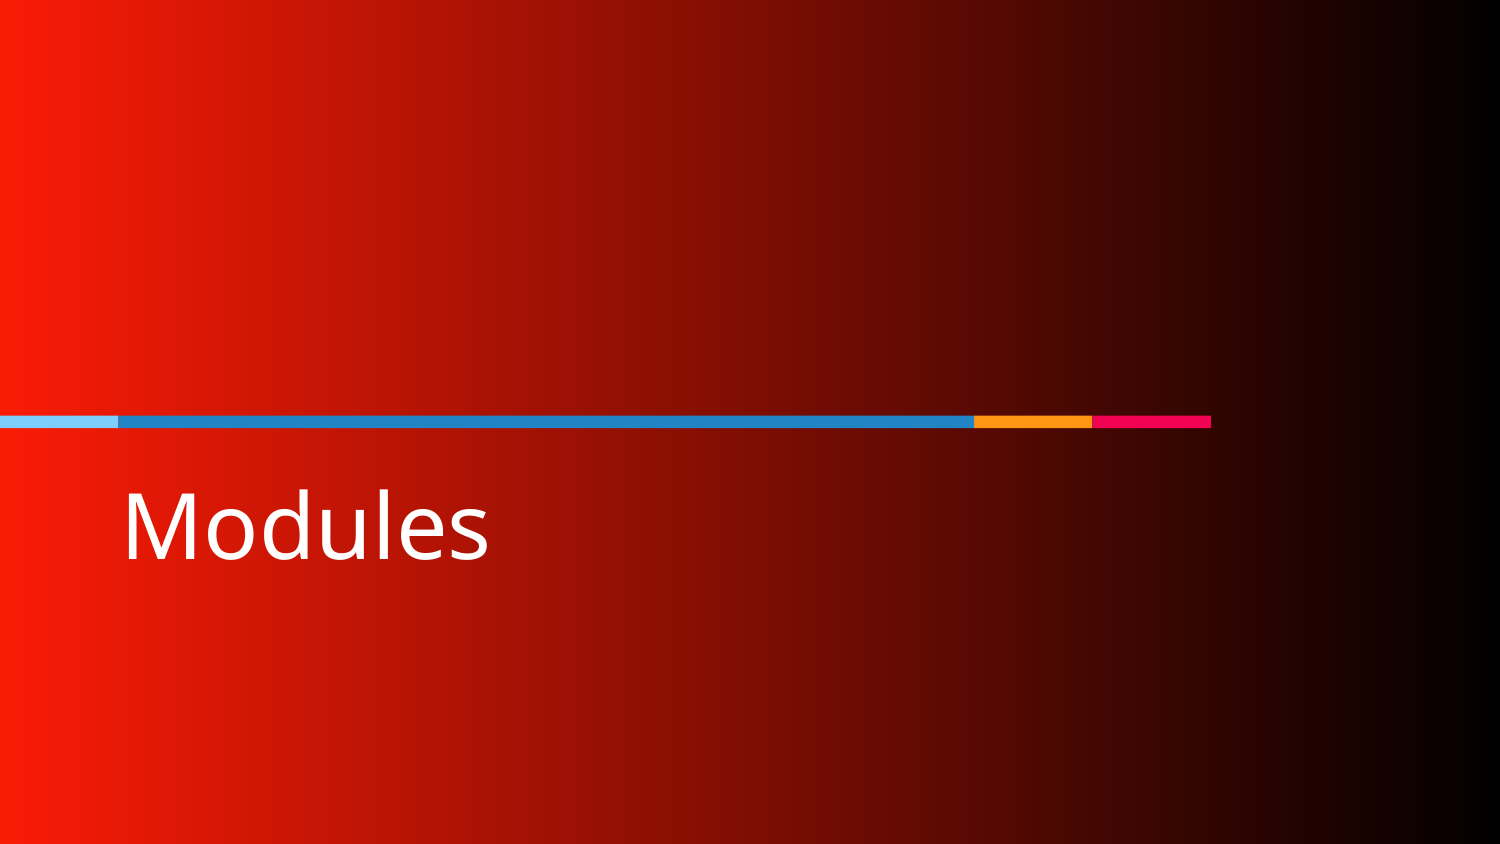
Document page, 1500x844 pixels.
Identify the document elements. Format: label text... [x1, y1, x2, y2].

title Modules [105, 452, 1212, 644]
